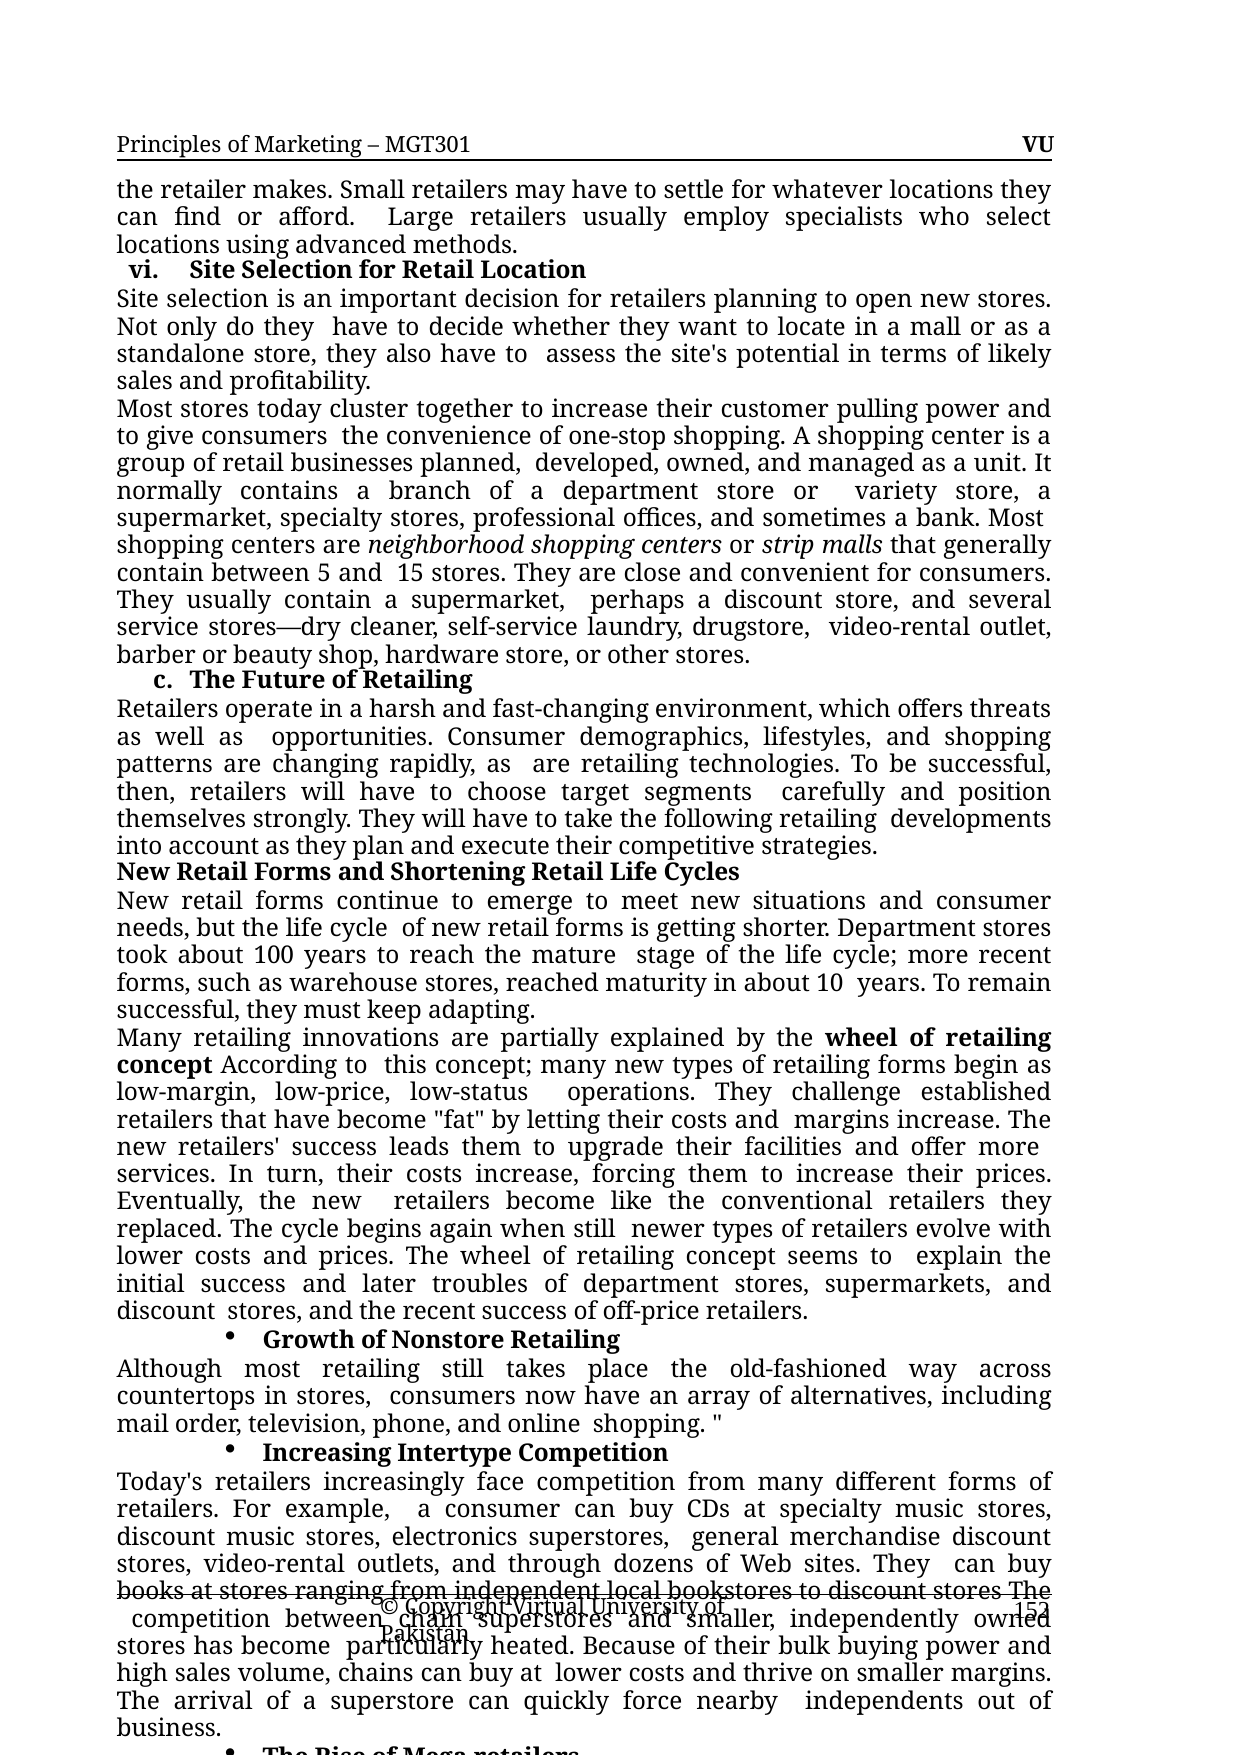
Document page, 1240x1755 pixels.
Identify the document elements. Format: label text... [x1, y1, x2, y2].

text_box Principles of Marketing – MGT301 VU the retailer makes. Small retailers may have to settle for whatever locations they can find or afford. Large retailers usually employ specialists who select locations using advanced methods. Site Selection for Retail Location Site selection is an important decision for retailers planning to open new stores. Not only do they have to decide whether they want to locate in a mall or as a standalone store, they also have to assess the site's potential in terms of likely sales and profitability. Most stores today cluster together to increase their customer pulling power and to give consumers the convenience of one-stop shopping. A shopping center is a group of retail businesses planned, developed, owned, and managed as a unit. It normally contains a branch of a department store or variety store, a supermarket, specialty stores, professional offices, and sometimes a bank. Most shopping centers are neighborhood shopping centers or strip malls that generally contain between 5 and 15 stores. They are close and convenient for consumers. They usually contain a supermarket, perhaps a discount store, and several service stores—dry cleaner, self-service laundry, drugstore, video-rental outlet, barber or beauty shop, hardware store, or other stores. The Future of Retailing Retailers operate in a harsh and fast-changing environment, which offers threats as well as opportunities. Consumer demographics, lifestyles, and shopping patterns are changing rapidly, as are retailing technologies. To be successful, then, retailers will have to choose target segments carefully and position themselves strongly. They will have to take the following retailing developments into account as they plan and execute their competitive strategies. New Retail Forms and Shortening Retail Life Cycles New retail forms continue to emerge to meet new situations and consumer needs, but the life cycle of new retail forms is getting shorter. Department stores took about 100 years to reach the mature stage of the life cycle; more recent forms, such as warehouse stores, reached maturity in about 10 years. To remain successful, they must keep adapting. Many retailing innovations are partially explained by the wheel of retailing concept According to this concept; many new types of retailing forms begin as low-margin, low-price, low-status operations. They challenge established retailers that have become "fat" by letting their costs and margins increase. The new retailers' success leads them to upgrade their facilities and offer more services. In turn, their costs increase, forcing them to increase their prices. Eventually, the new retailers become like the conventional retailers they replaced. The cycle begins again when still newer types of retailers evolve with lower costs and prices. The wheel of retailing concept seems to explain the initial success and later troubles of department stores, supermarkets, and discount stores, and the recent success of off-price retailers. Growth of Nonstore Retailing Although most retailing still takes place the old-fashioned way across countertops in stores, consumers now have an array of alternatives, including mail order, television, phone, and online shopping. " Increasing Intertype Competition Today's retailers increasingly face competition from many different forms of retailers. For example, a consumer can buy CDs at specialty music stores, discount music stores, electronics superstores, general merchandise discount stores, video-rental outlets, and through dozens of Web sites. They can buy books at stores ranging from independent local bookstores to discount stores The competition between chain superstores and smaller, independently owned stores has become particularly heated. Because of their bulk buying power and high sales volume, chains can buy at lower costs and thrive on smaller margins. The arrival of a superstore can quickly force nearby independents out of business. The Rise of Mega retailers The rise of huge mass merchandisers and specialty superstores, the formation of vertical marketing systems and buying alliances, and a rash of retail mergers and acquisitions have created a core of [114, 130, 1055, 1755]
